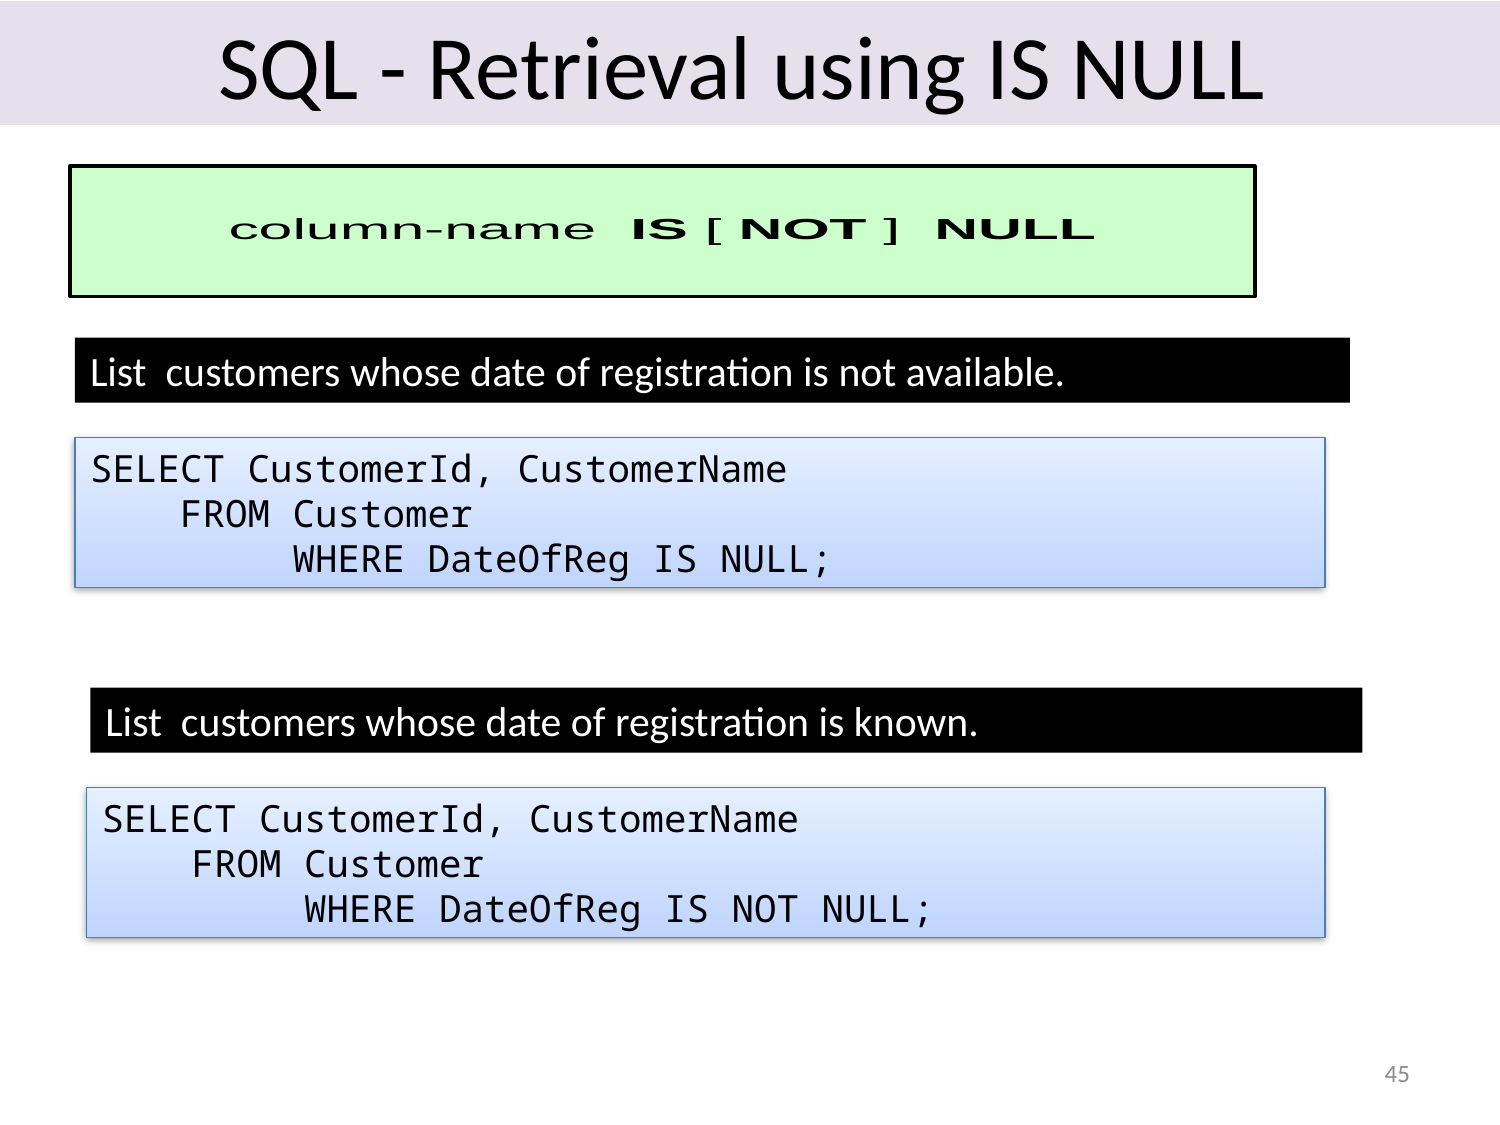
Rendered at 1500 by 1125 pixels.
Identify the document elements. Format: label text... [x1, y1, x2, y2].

text_box List customers whose date of registration is known. [90, 687, 1363, 753]
text_box SELECT CustomerId, CustomerName FROM Customer WHERE DateOfReg IS NULL; [74, 437, 1326, 588]
title SQL - Retrieval using IS NULL [0, 1, 1500, 125]
slide_number 45 [1074, 1042, 1425, 1103]
text_box List customers whose date of registration is not available. [74, 337, 1350, 403]
text_box SELECT CustomerId, CustomerName FROM Customer WHERE DateOfReg IS NOT NULL; [86, 787, 1326, 938]
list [62, 162, 1263, 301]
